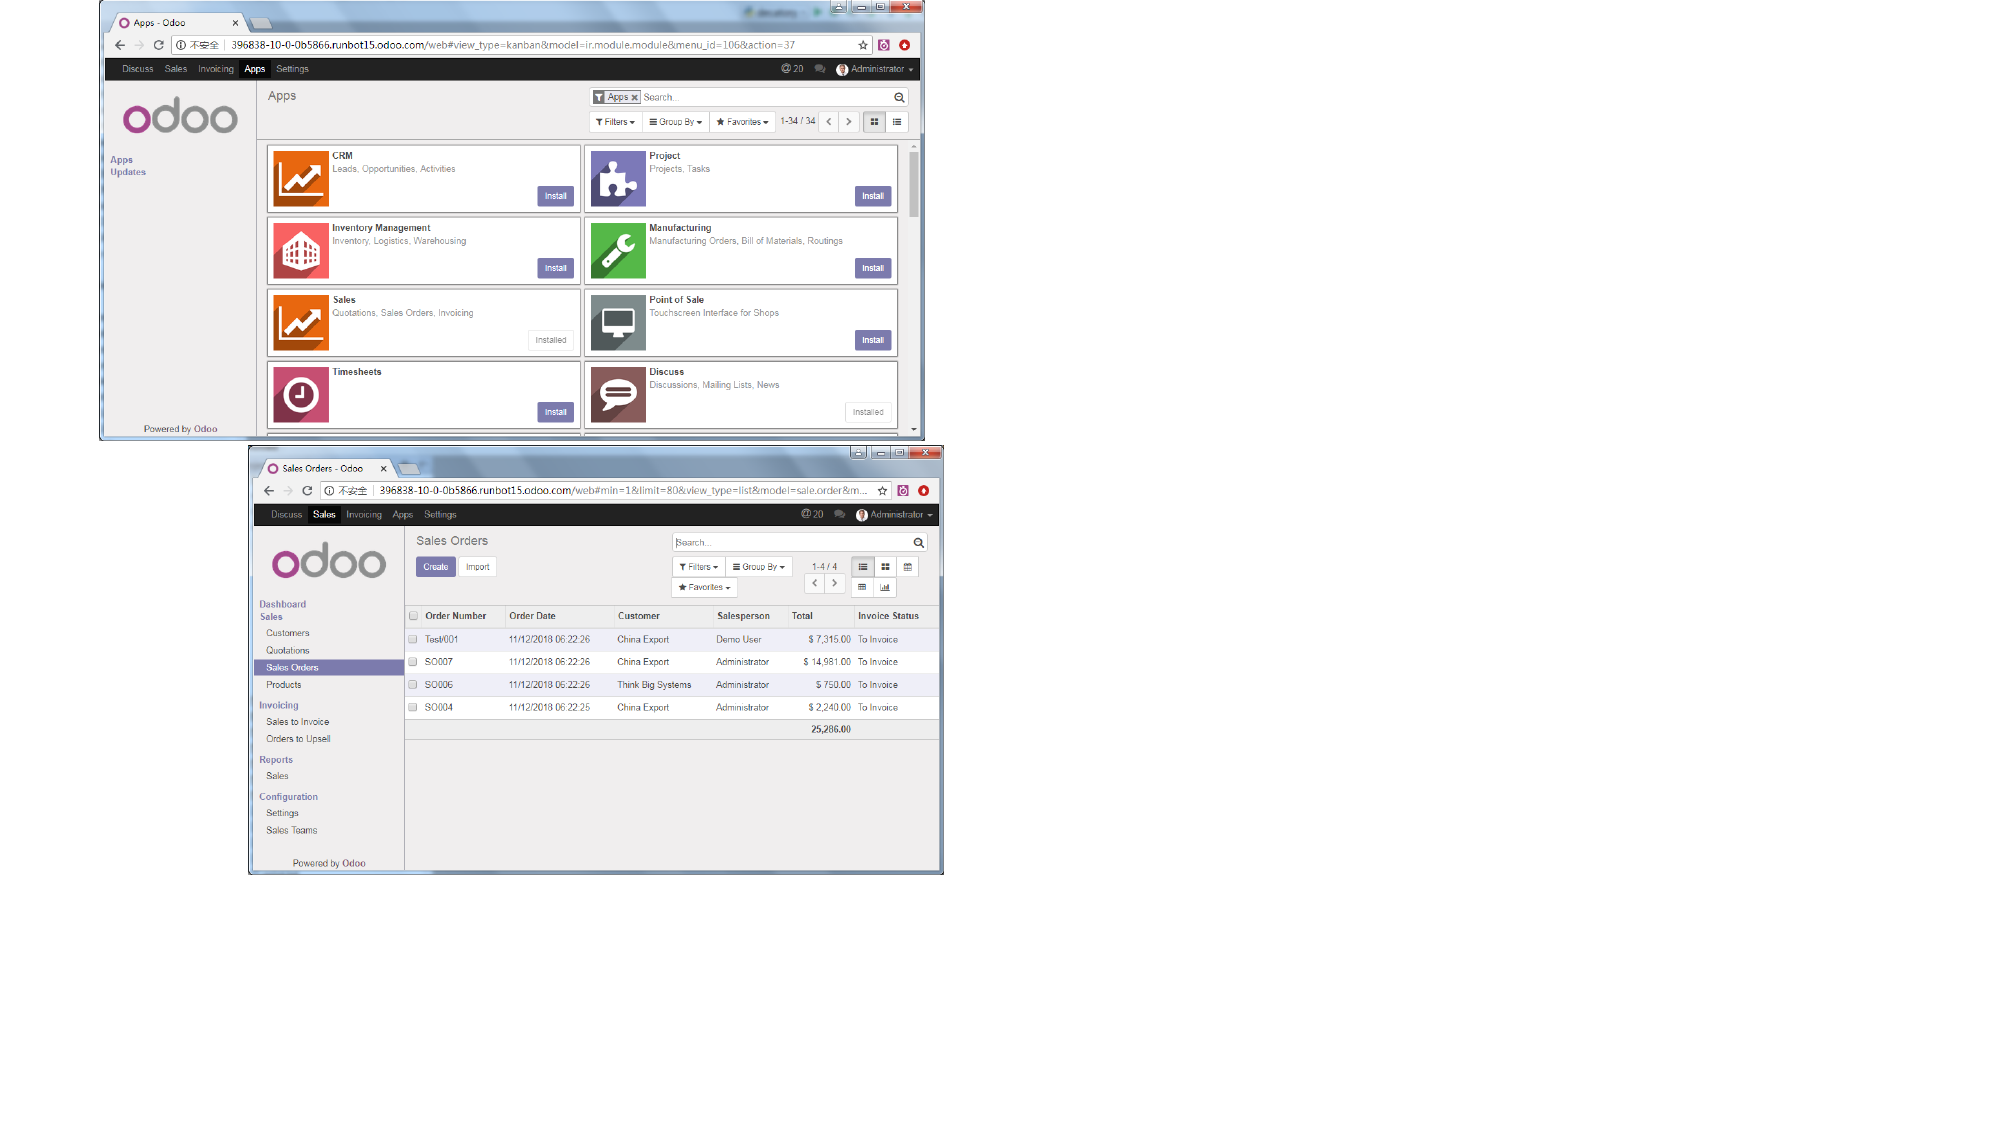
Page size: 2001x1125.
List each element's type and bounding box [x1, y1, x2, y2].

picture [248, 445, 944, 875]
picture [99, 0, 925, 441]
